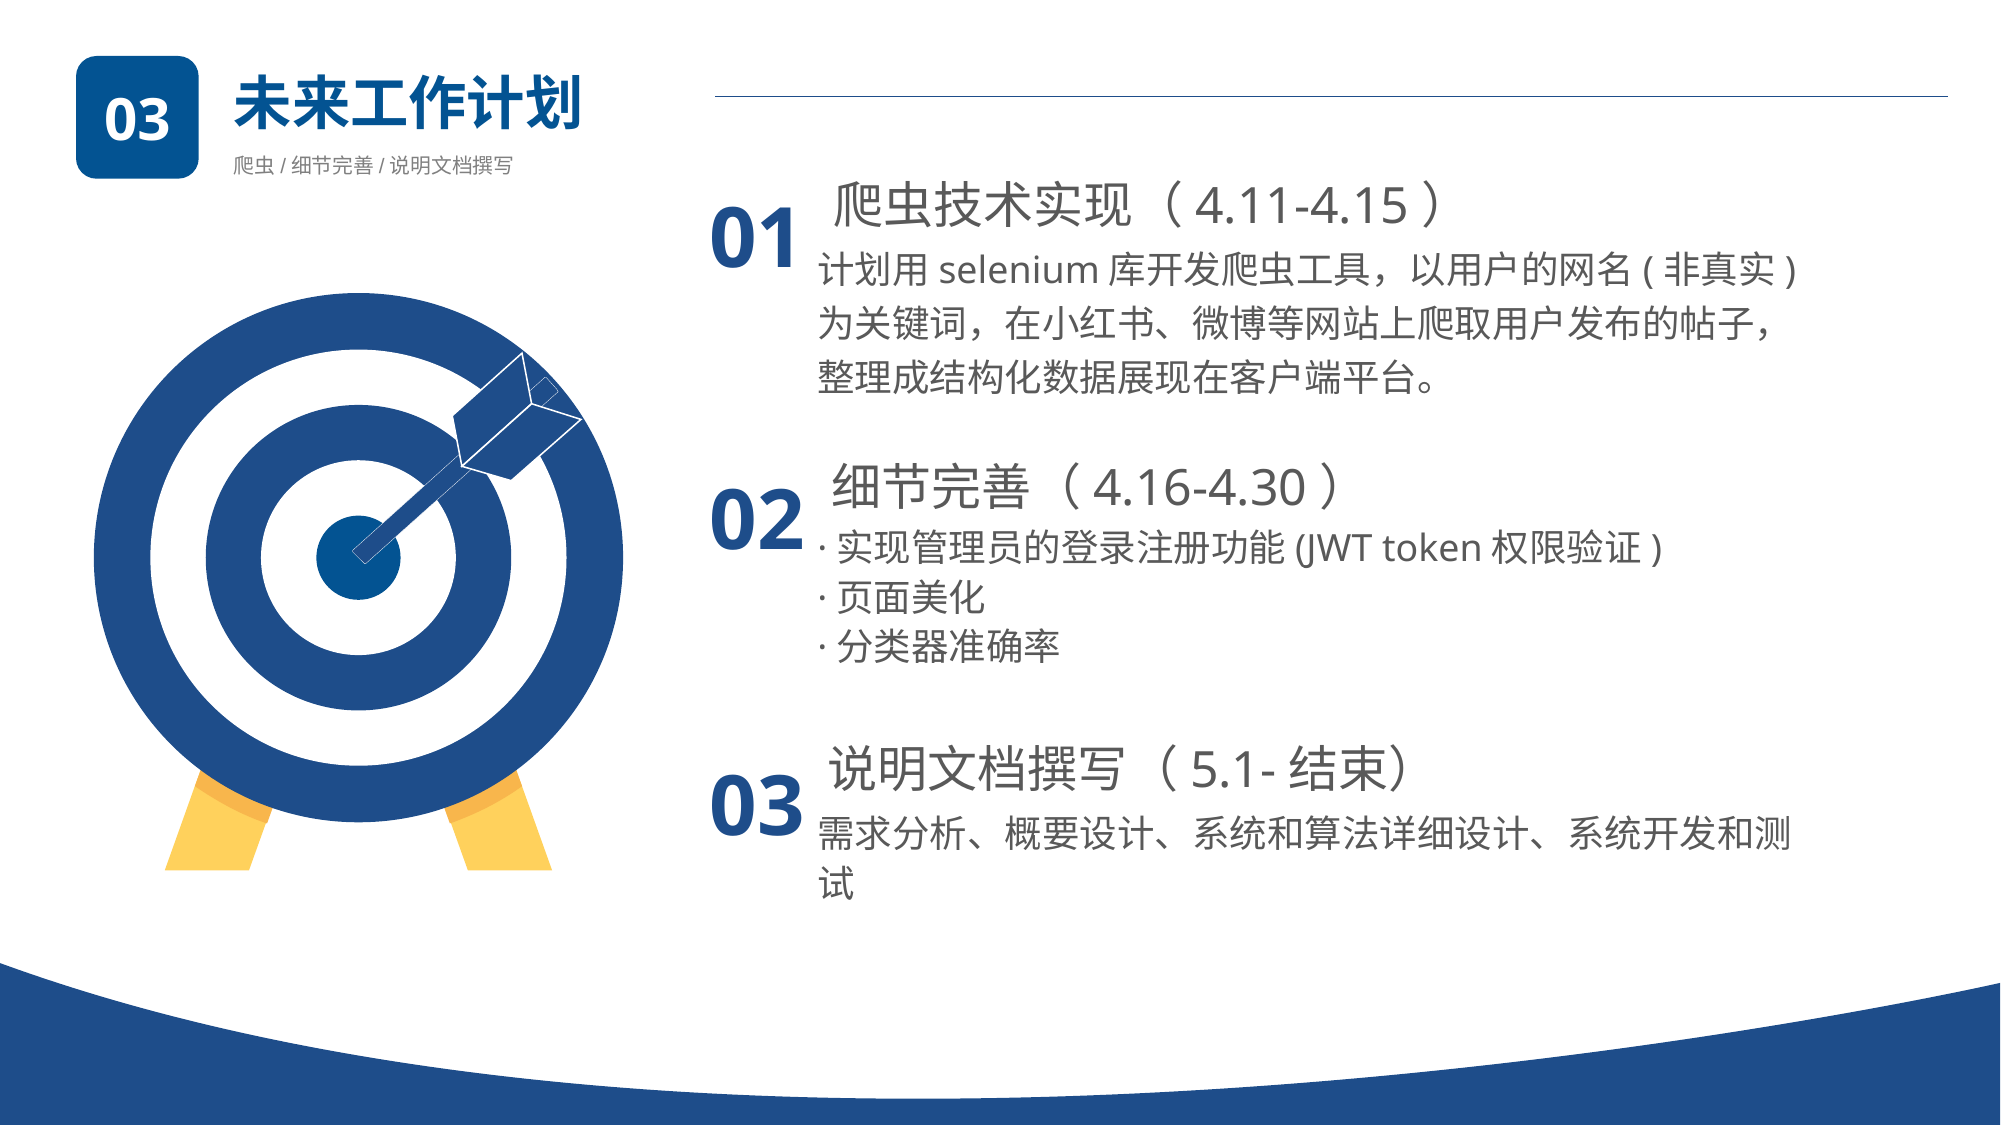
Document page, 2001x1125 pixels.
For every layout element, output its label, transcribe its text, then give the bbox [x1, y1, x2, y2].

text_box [700, 448, 1825, 686]
text_box 爬虫/细节完善/说明文档撰写 [219, 120, 764, 185]
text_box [695, 166, 1824, 403]
text_box 未来工作计划 [219, 58, 658, 120]
text_box 03 [74, 54, 200, 180]
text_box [69, 293, 648, 871]
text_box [700, 730, 1824, 972]
